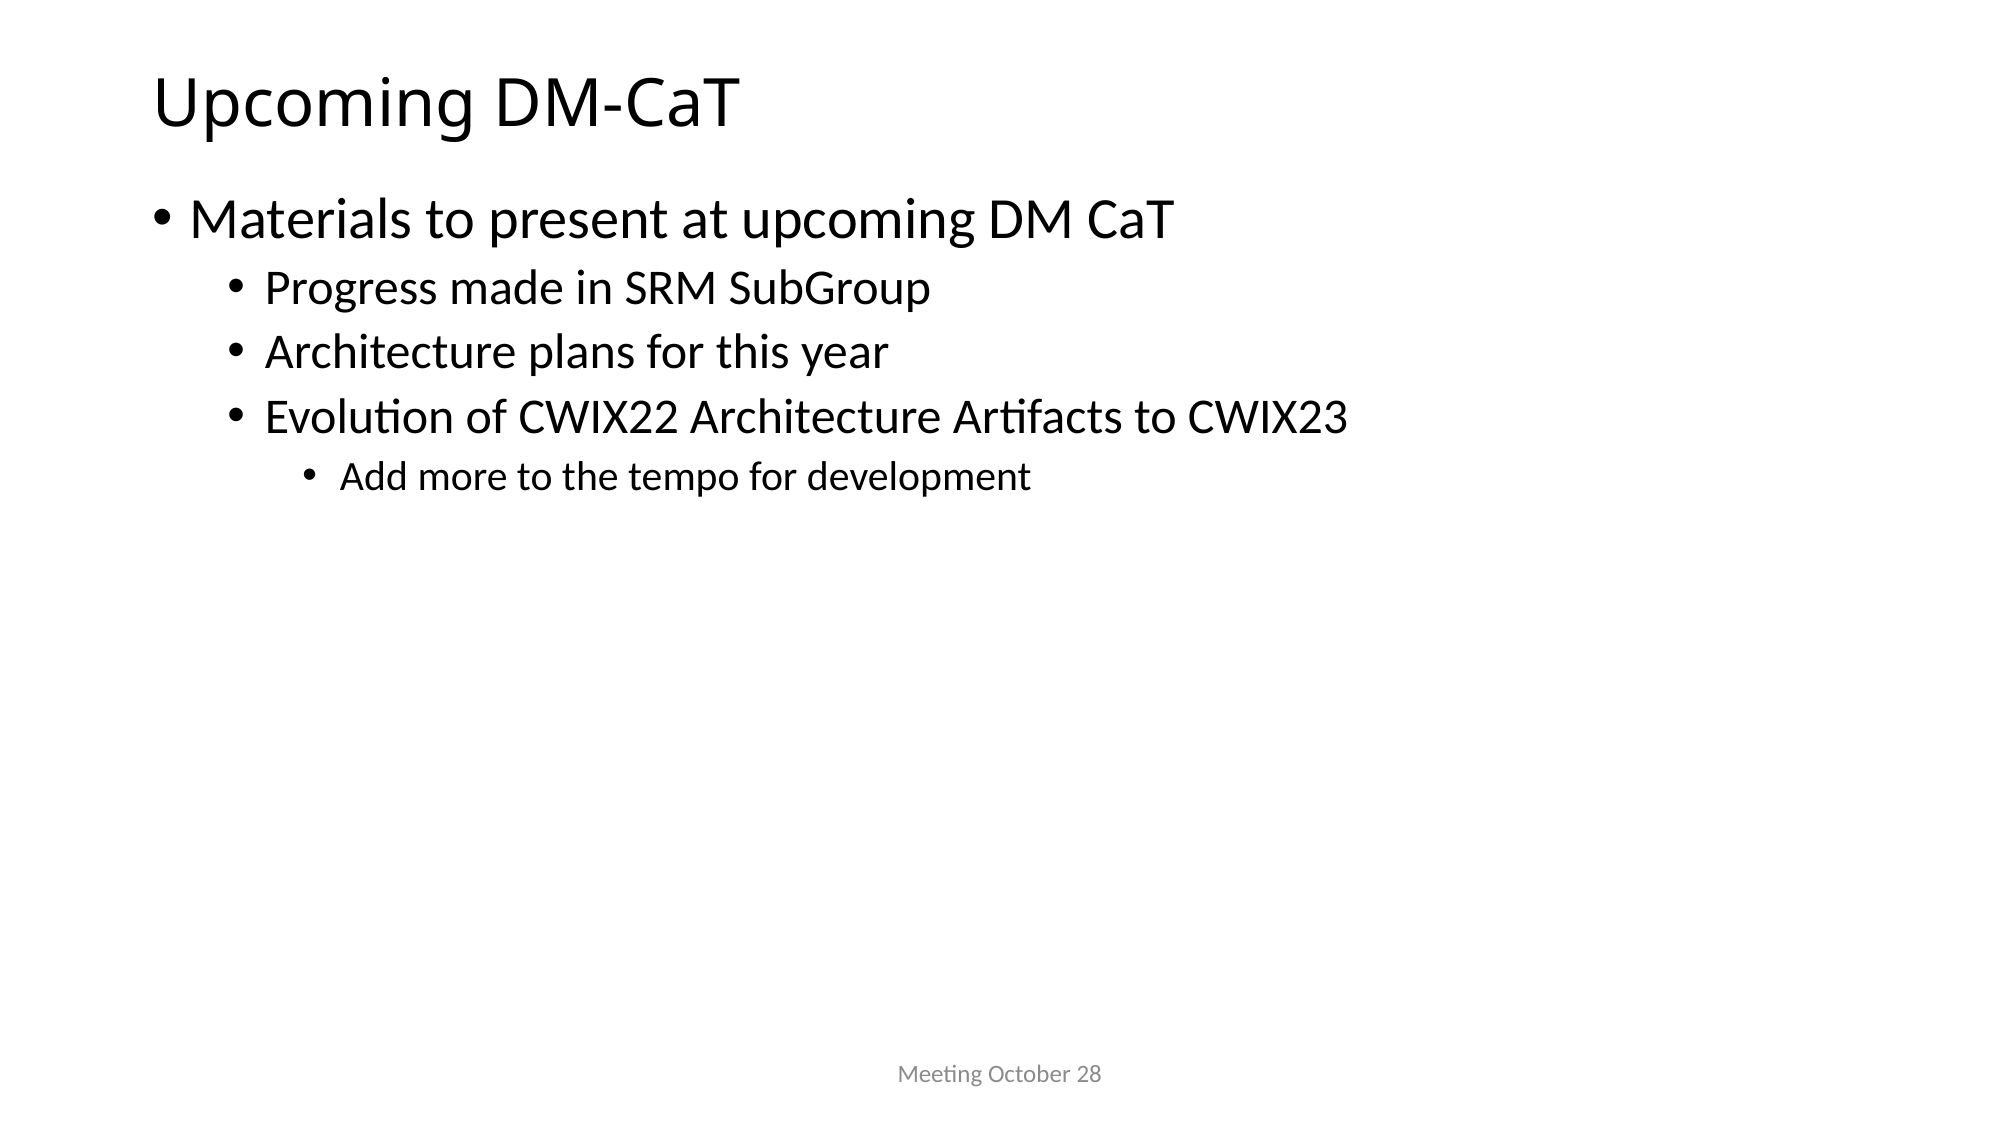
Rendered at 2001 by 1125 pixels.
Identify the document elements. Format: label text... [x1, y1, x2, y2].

footer Meeting October 28 [662, 1042, 1338, 1103]
list Materials to present at upcoming DM CaT Progress made in SRM SubGroup Architecture plans for this year Evolution of CWIX22 Architecture Artifacts to CWIX23 Add more to the tempo for development [137, 180, 1863, 1014]
title Upcoming DM-CaT [137, 59, 1863, 150]
